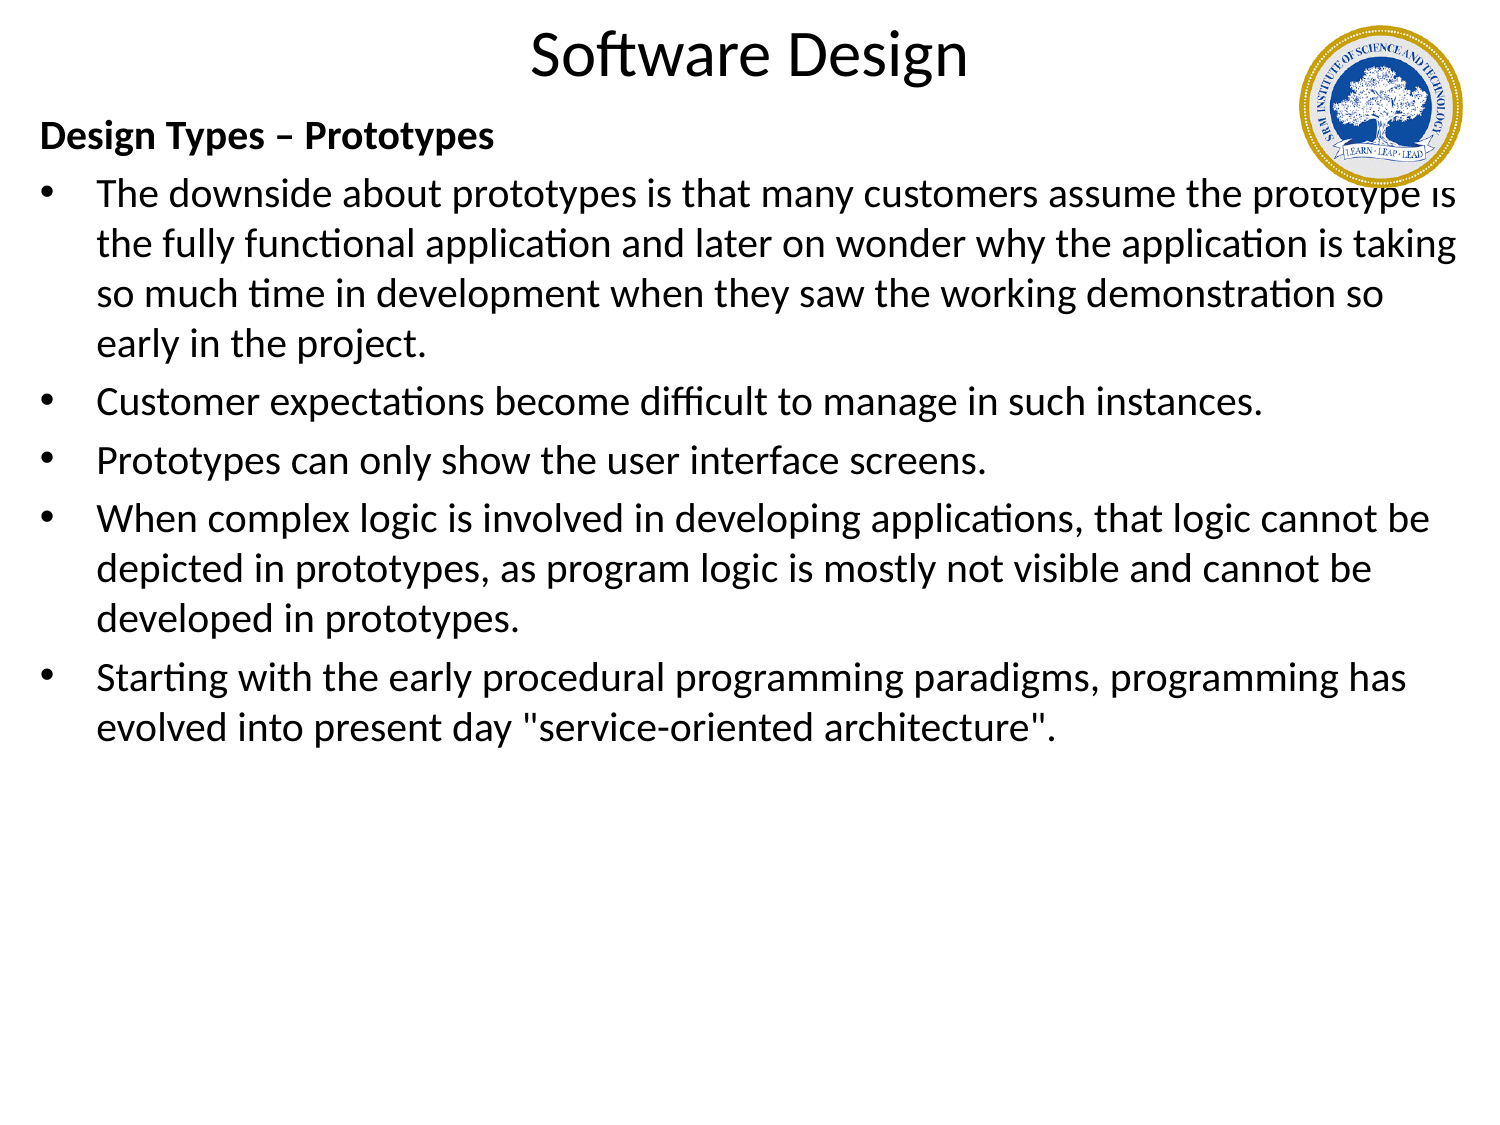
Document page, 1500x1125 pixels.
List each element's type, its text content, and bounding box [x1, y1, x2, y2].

title Software Design [75, 0, 1425, 99]
picture [1299, 25, 1463, 188]
list Design Types – Prototypes The downside about prototypes is that many customers assume the prototype is the fully functional application and later on wonder why the application is taking so much time in development when they saw the working demonstration so early in the project. Customer expectations become difficult to manage in such instances. Prototypes can only show the user interface screens. When complex logic is involved in developing applications, that logic cannot be depicted in prototypes, as program logic is mostly not visible and cannot be developed in prototypes. Starting with the early procedural programming paradigms, programming has evolved into present day "service-oriented architecture". [24, 99, 1475, 1113]
